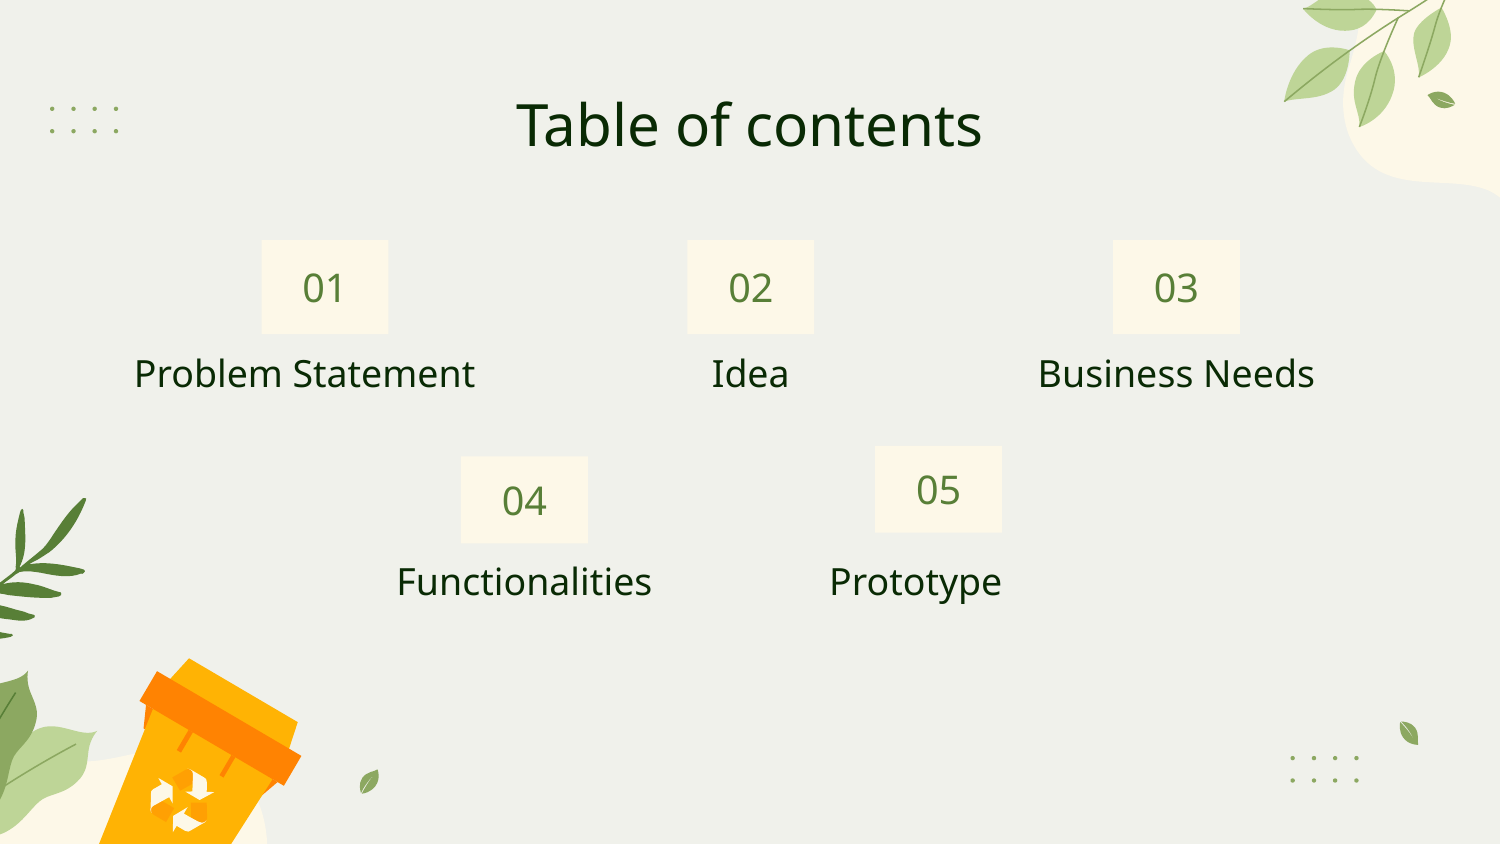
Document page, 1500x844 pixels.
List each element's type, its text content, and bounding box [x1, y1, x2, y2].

title 04 [460, 456, 588, 543]
subtitle Business Needs [970, 334, 1383, 422]
title Table of contents [118, 72, 1382, 167]
subtitle Idea [544, 334, 957, 422]
title 01 [261, 240, 389, 334]
subtitle Functionalities [318, 543, 731, 631]
title 03 [1113, 240, 1240, 334]
title 05 [875, 445, 1002, 533]
subtitle Prototype [814, 543, 1227, 631]
title 02 [687, 240, 815, 334]
subtitle Problem Statement [118, 334, 532, 422]
